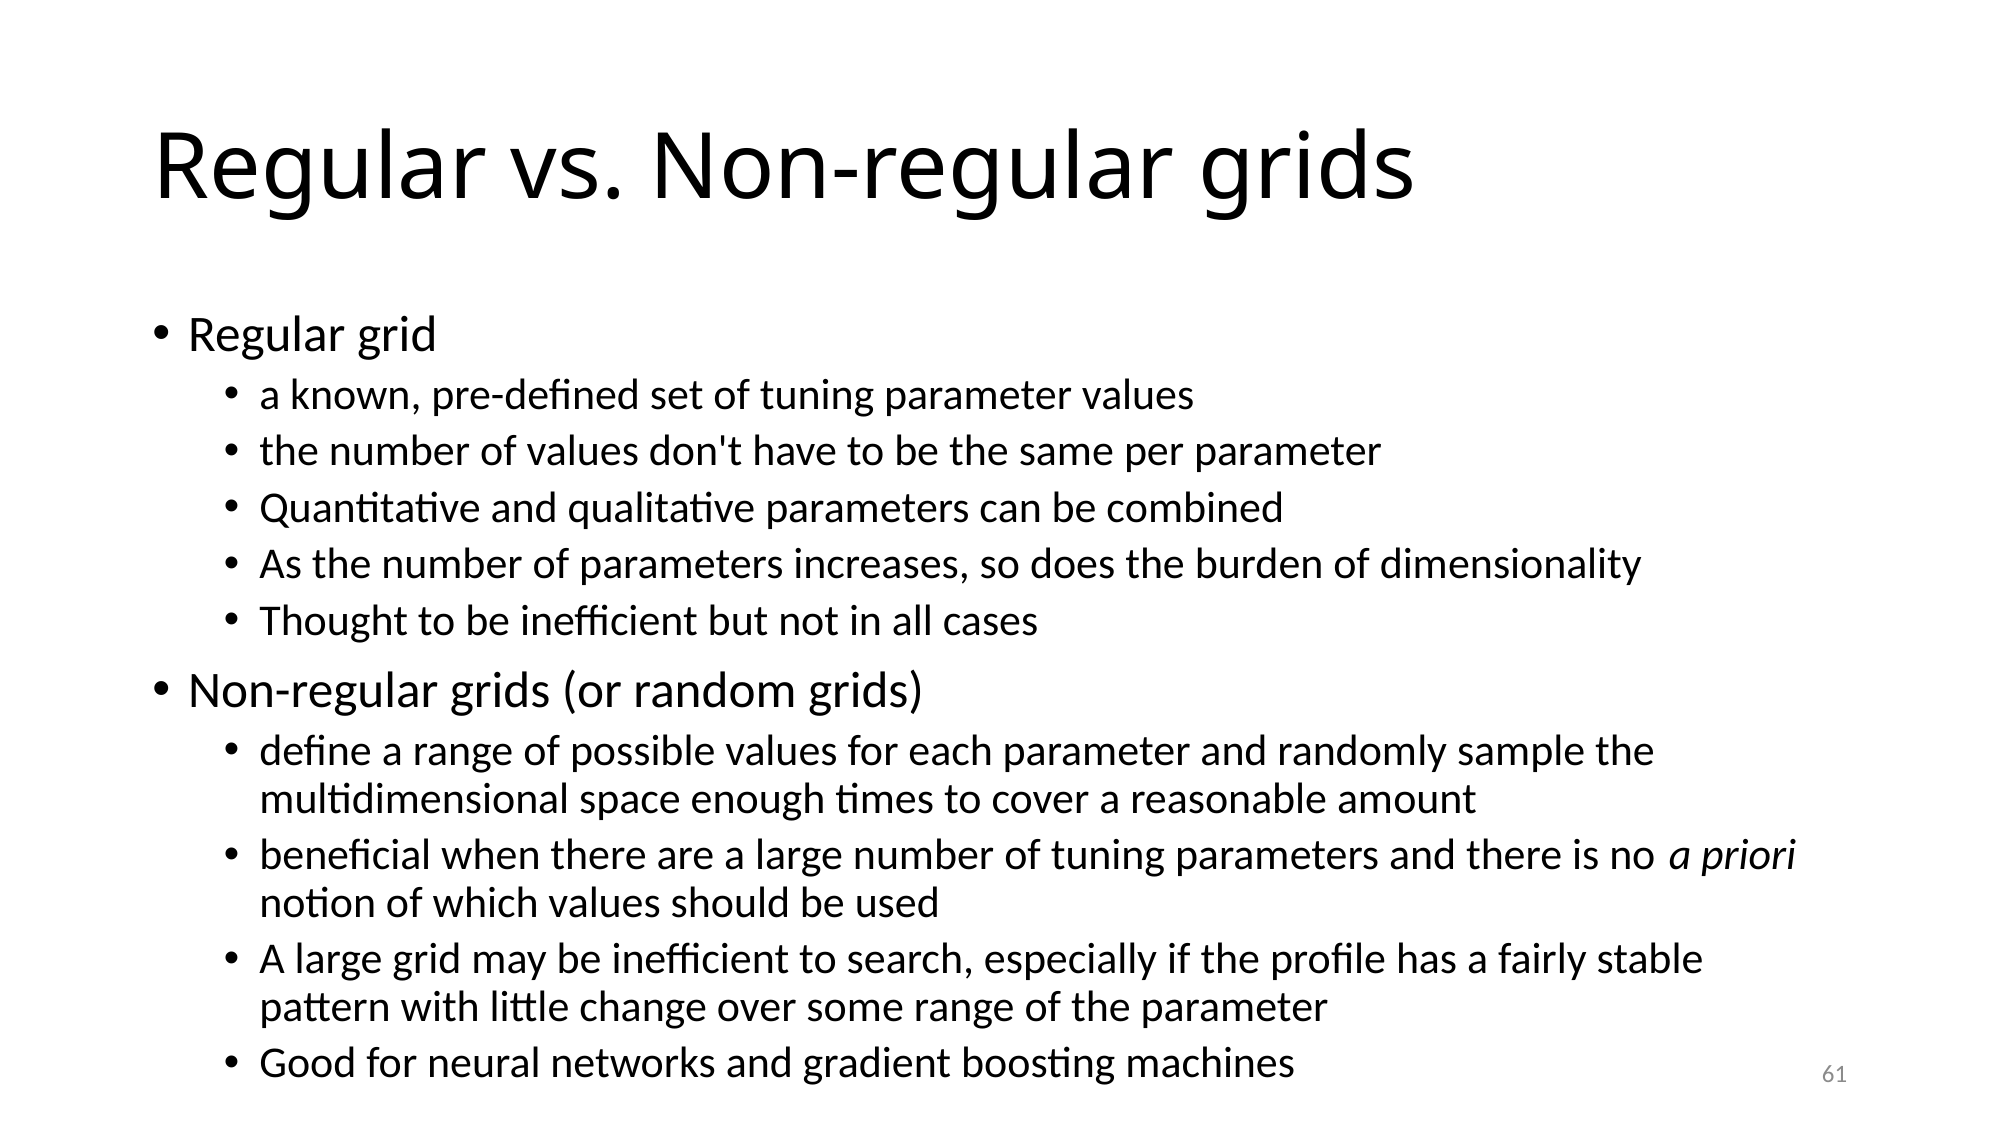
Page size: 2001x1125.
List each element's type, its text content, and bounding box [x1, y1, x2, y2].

slide_number 61 [1412, 1042, 1863, 1103]
list Regular grid a known, pre-defined set of tuning parameter values the number of values don't have to be the same per parameter Quantitative and qualitative parameters can be combined As the number of parameters increases, so does the burden of dimensionality Thought to be inefficient but not in all cases Non-regular grids (or random grids) define a range of possible values for each parameter and randomly sample the multidimensional space enough times to cover a reasonable amount beneficial when there are a large number of tuning parameters and there is no a priori notion of which values should be used A large grid may be inefficient to search, especially if the profile has a fairly stable pattern with little change over some range of the parameter Good for neural networks and gradient boosting machines [137, 299, 1863, 1103]
title Regular vs. Non-regular grids [137, 59, 1863, 278]
